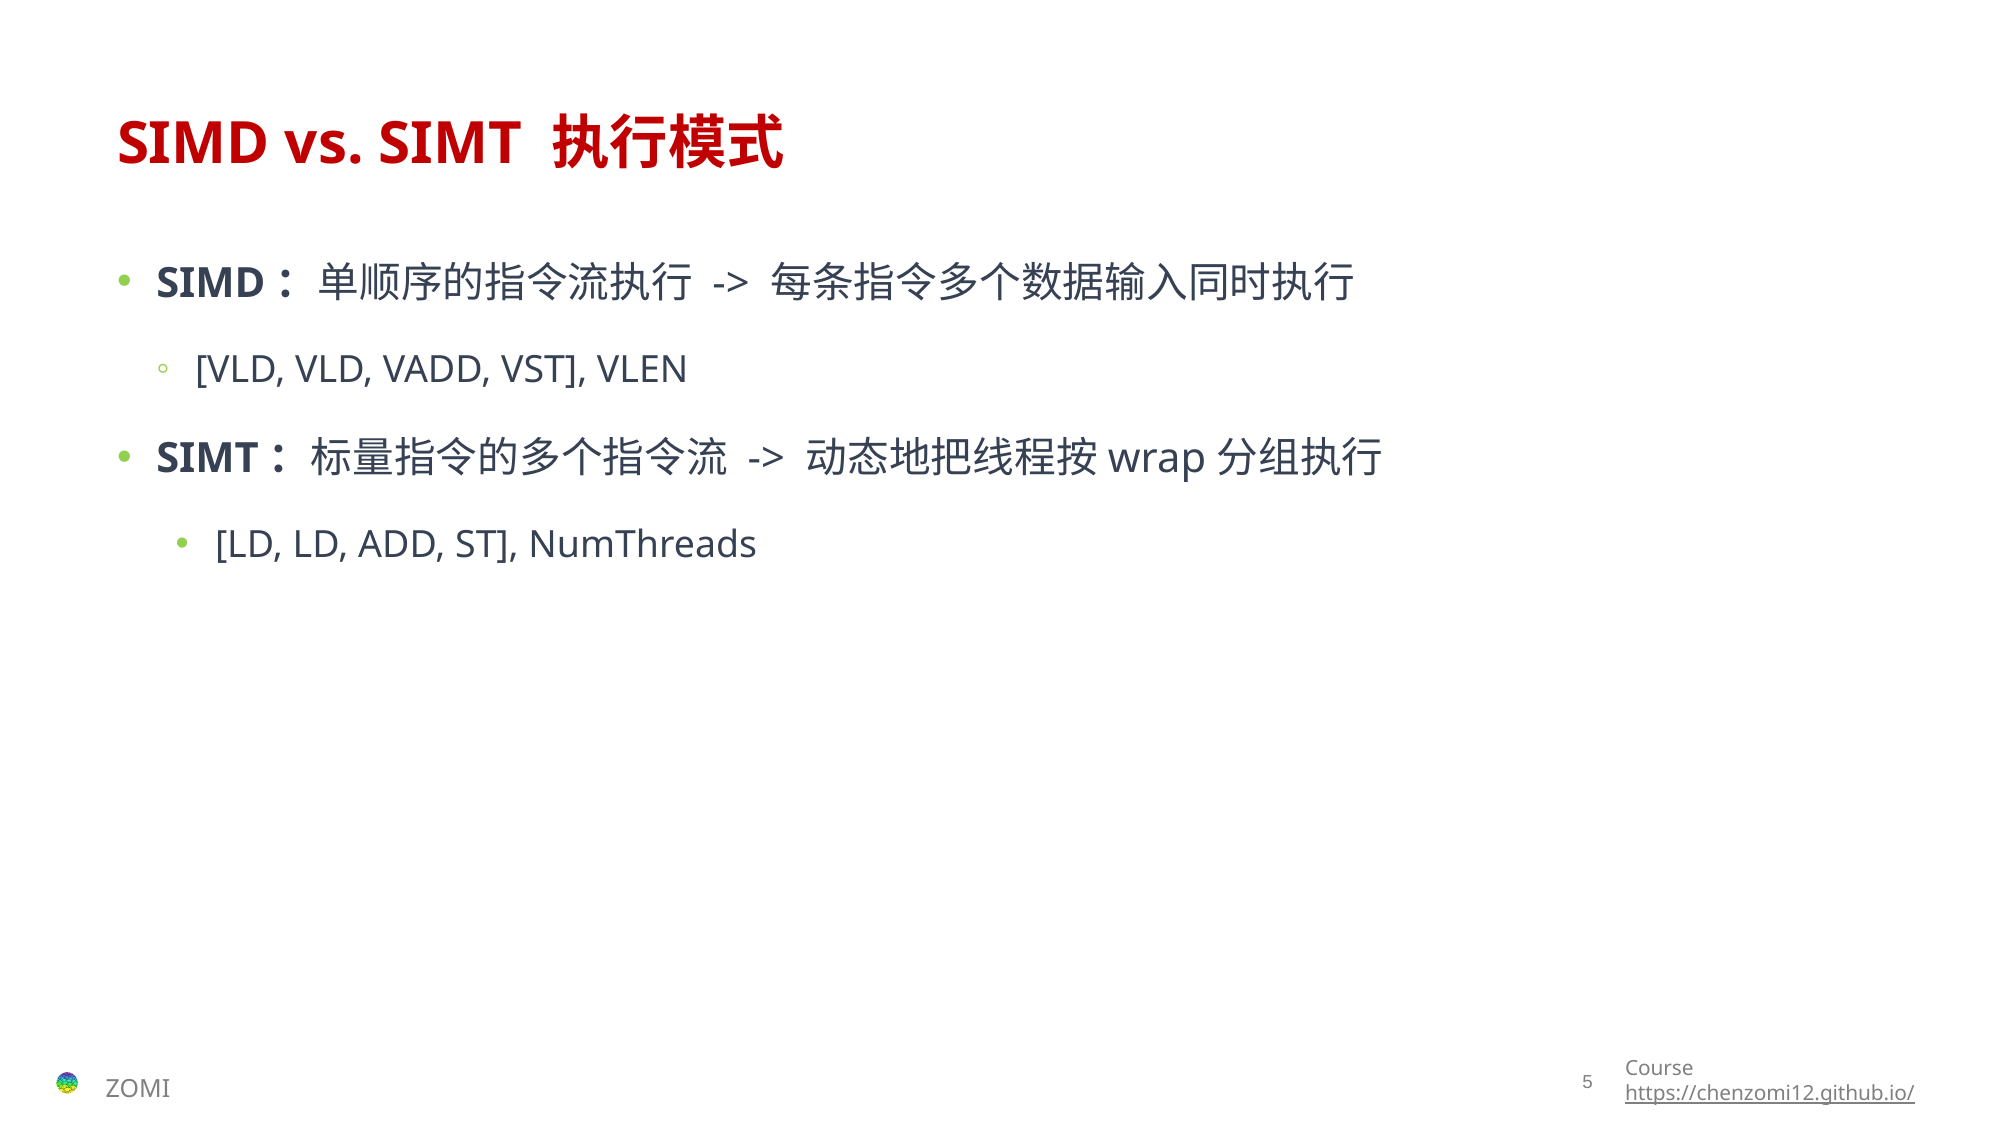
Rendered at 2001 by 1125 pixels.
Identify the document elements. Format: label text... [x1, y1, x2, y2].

title SIMD vs. SIMT 执行模式 [102, 91, 1901, 189]
text_box SIMD：单顺序的指令流执行 -> 每条指令多个数据输入同时执行 [VLD, VLD, VADD, VST], VLEN SIMT：标量指令的多个指令流 -> 动态地把线程按wrap分组执行 [LD, LD, ADD, ST], NumThreads [102, 223, 1901, 578]
picture [57, 1073, 77, 1093]
